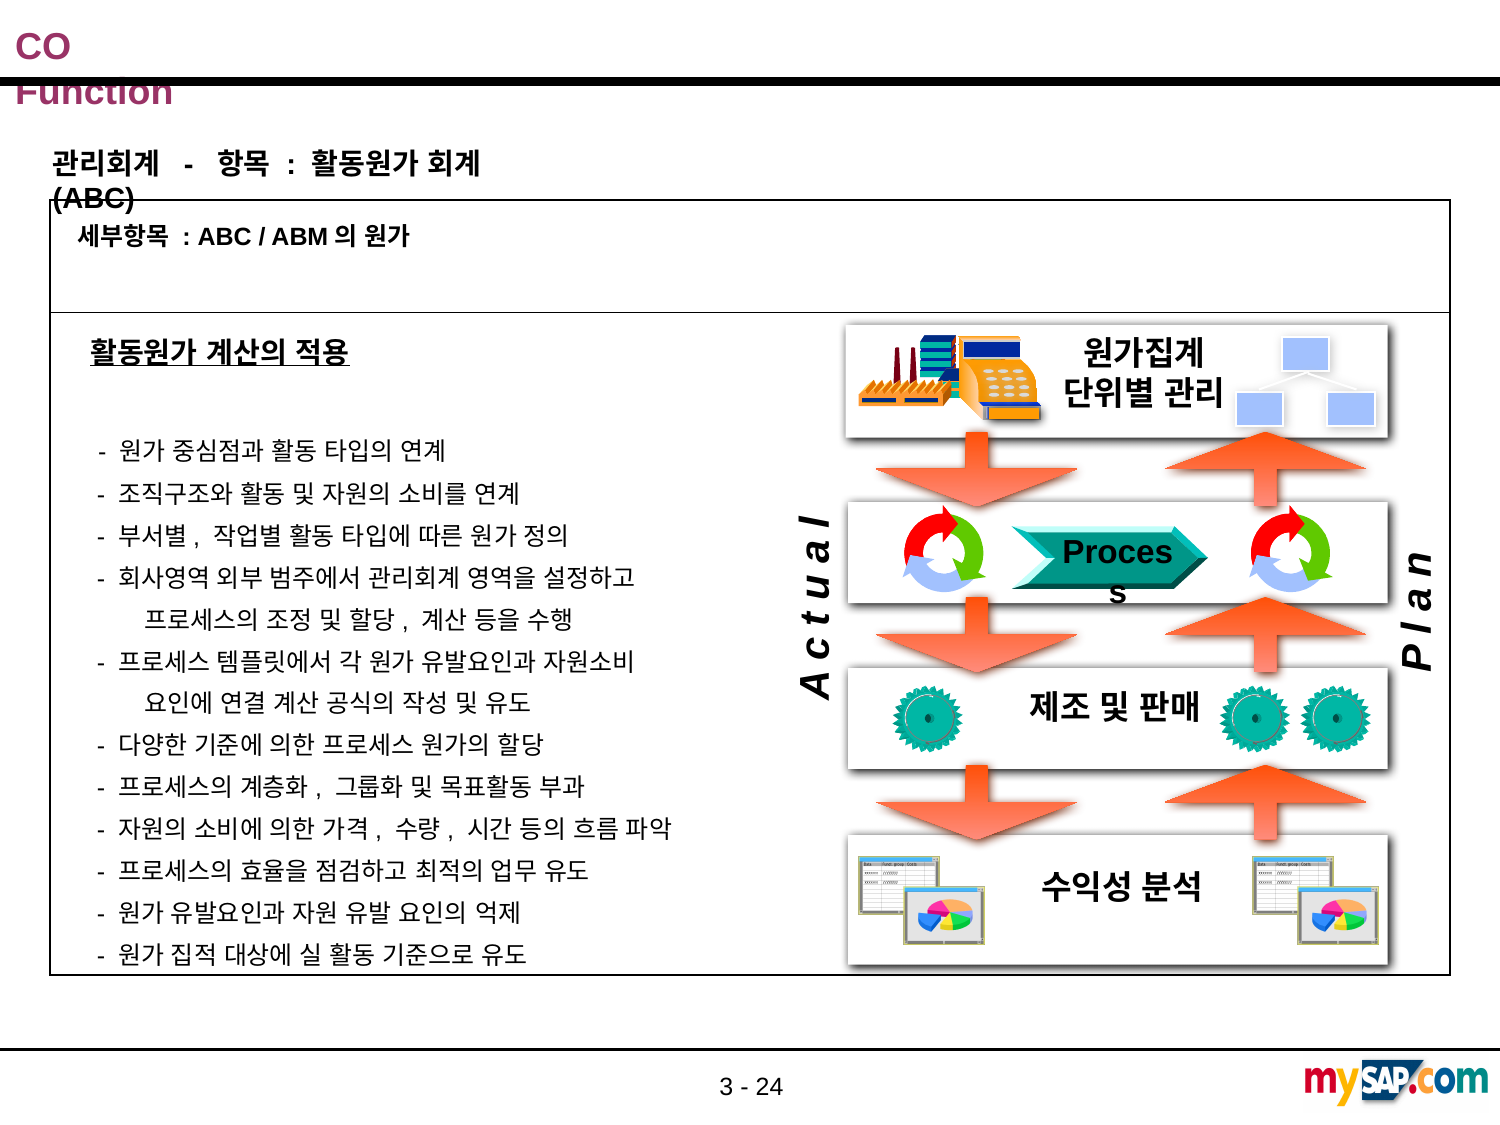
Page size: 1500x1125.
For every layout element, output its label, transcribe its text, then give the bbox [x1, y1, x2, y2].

text_box 세부항목 : ABC / ABM의 원가 [62, 212, 923, 318]
text_box 활동원가 계산의 적용 - 원가 중심점과 활동 타입의 연계 - 조직구조와 활동 및 자원의 소비를 연계 - 부서별, 작업별 활동 타입에 따른 원가 정의 - 회사영역 외부 범주에서 관리회계 영역을 설정하고 프로세스의 조정 및 할당, 계산 등을 수행 - 프로세스 템플릿에서 각 원가 유발요인과 자원소비 요인에 연결 계산 공식의 작성 및 유도 - 다양한 기준에 의한 프로세스 원가의 할당 - 프로세스의 계층화, 그룹화 및 목표활동 부과 - 자원의 소비에 의한 가격, 수량, 시간 등의 흐름 파악 - 프로세스의 효율을 점검하고 최적의 업무 유도 - 원가 유발요인과 자원 유발 요인의 억제 - 원가 집적 대상에 실 활동 기준으로 유도 [74, 318, 738, 977]
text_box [785, 324, 1453, 965]
picture [1303, 1051, 1489, 1113]
text_box 관리회계 - 항목 : 활동원가 회계 (ABC) [37, 137, 584, 223]
